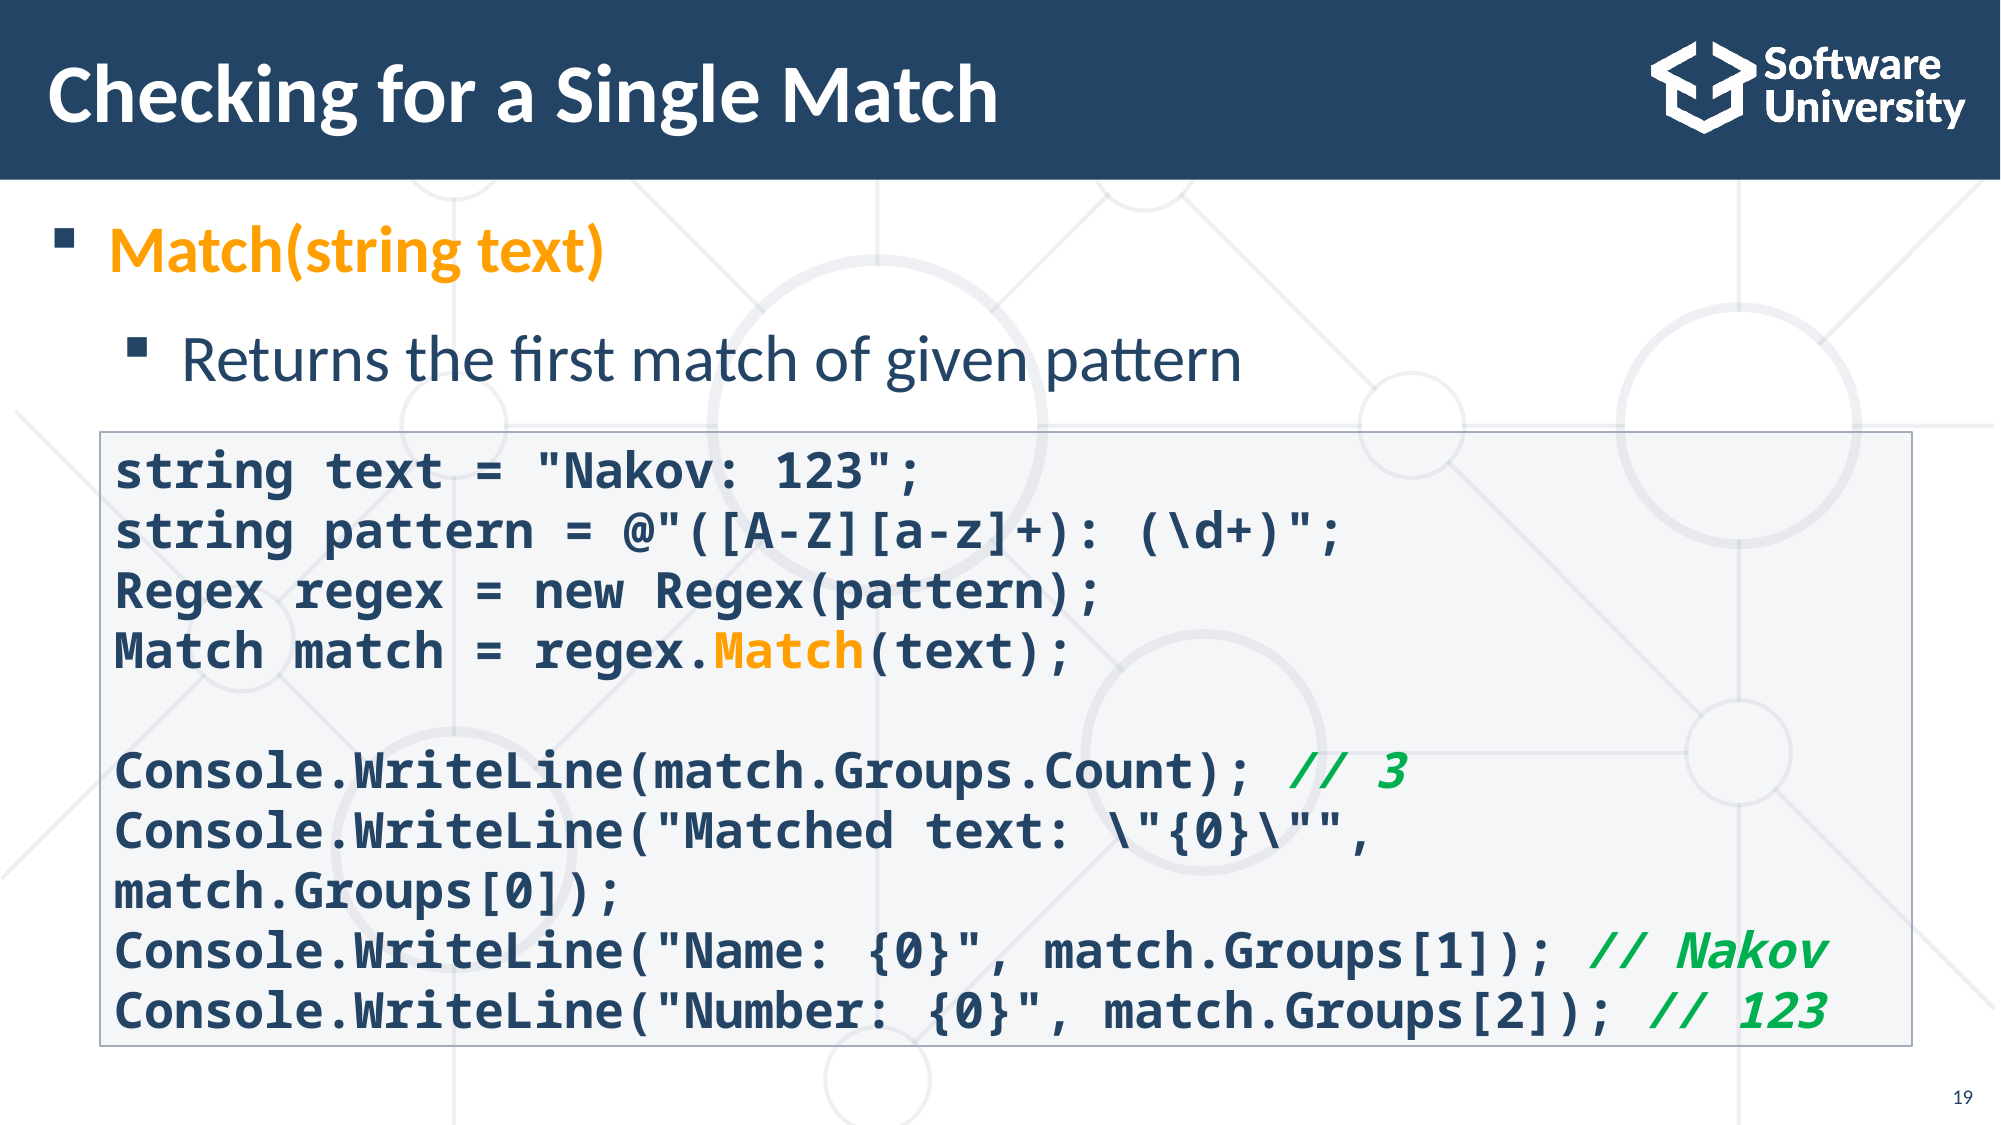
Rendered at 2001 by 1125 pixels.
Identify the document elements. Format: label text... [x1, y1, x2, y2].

list Match(string text) Returns the first match of given pattern [31, 196, 1970, 1038]
title Checking for a Single Match [31, 16, 1625, 162]
picture [1651, 41, 1966, 134]
slide_number 19 [1927, 1067, 1989, 1117]
text_box string text = "Nakov: 123"; string pattern = @"([A-Z][a-z]+): (\d+)"; Regex regex = new Regex(pattern); Match match = regex.Match(text); Console.WriteLine(match.Groups.Count); // 3 Console.WriteLine("Matched text: \"{0}\"", match.Groups[0]); Console.WriteLine("Name: {0}", match.Groups[1]); // Nakov Console.WriteLine("Number: {0}", match.Groups[2]); // 123 [99, 431, 1913, 1047]
